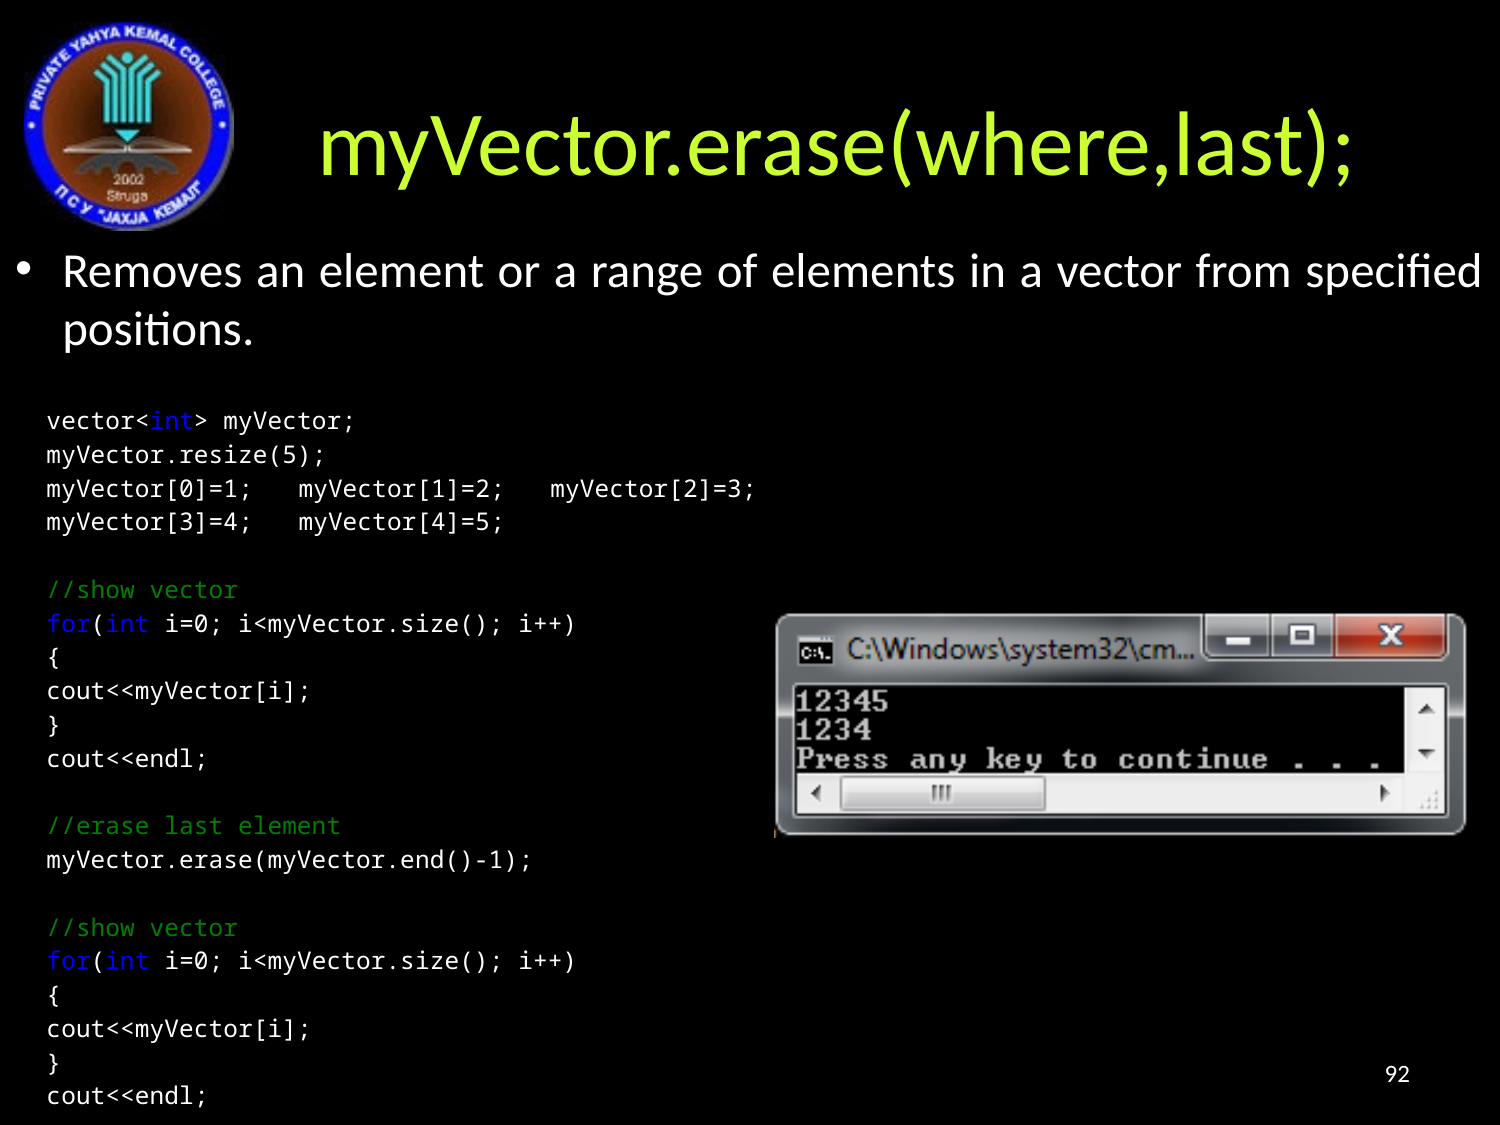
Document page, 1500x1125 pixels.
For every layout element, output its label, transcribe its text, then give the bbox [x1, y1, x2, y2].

picture [774, 612, 1470, 838]
list Removes an element or a range of elements in a vector from specified positions. vector<int> myVector; myVector.resize(5); myVector[0]=1; myVector[1]=2; myVector[2]=3; myVector[3]=4; myVector[4]=5; //show vector for(int i=0; i<myVector.size(); i++) { cout<<myVector[i]; } cout<<endl; //erase last element myVector.erase(myVector.end()-1); //show vector for(int i=0; i<myVector.size(); i++) { cout<<myVector[i]; } cout<<endl; [0, 230, 1500, 1125]
title myVector.erase(where,last); [249, 45, 1425, 230]
slide_number 92 [1074, 1042, 1425, 1103]
picture [24, 21, 234, 231]
